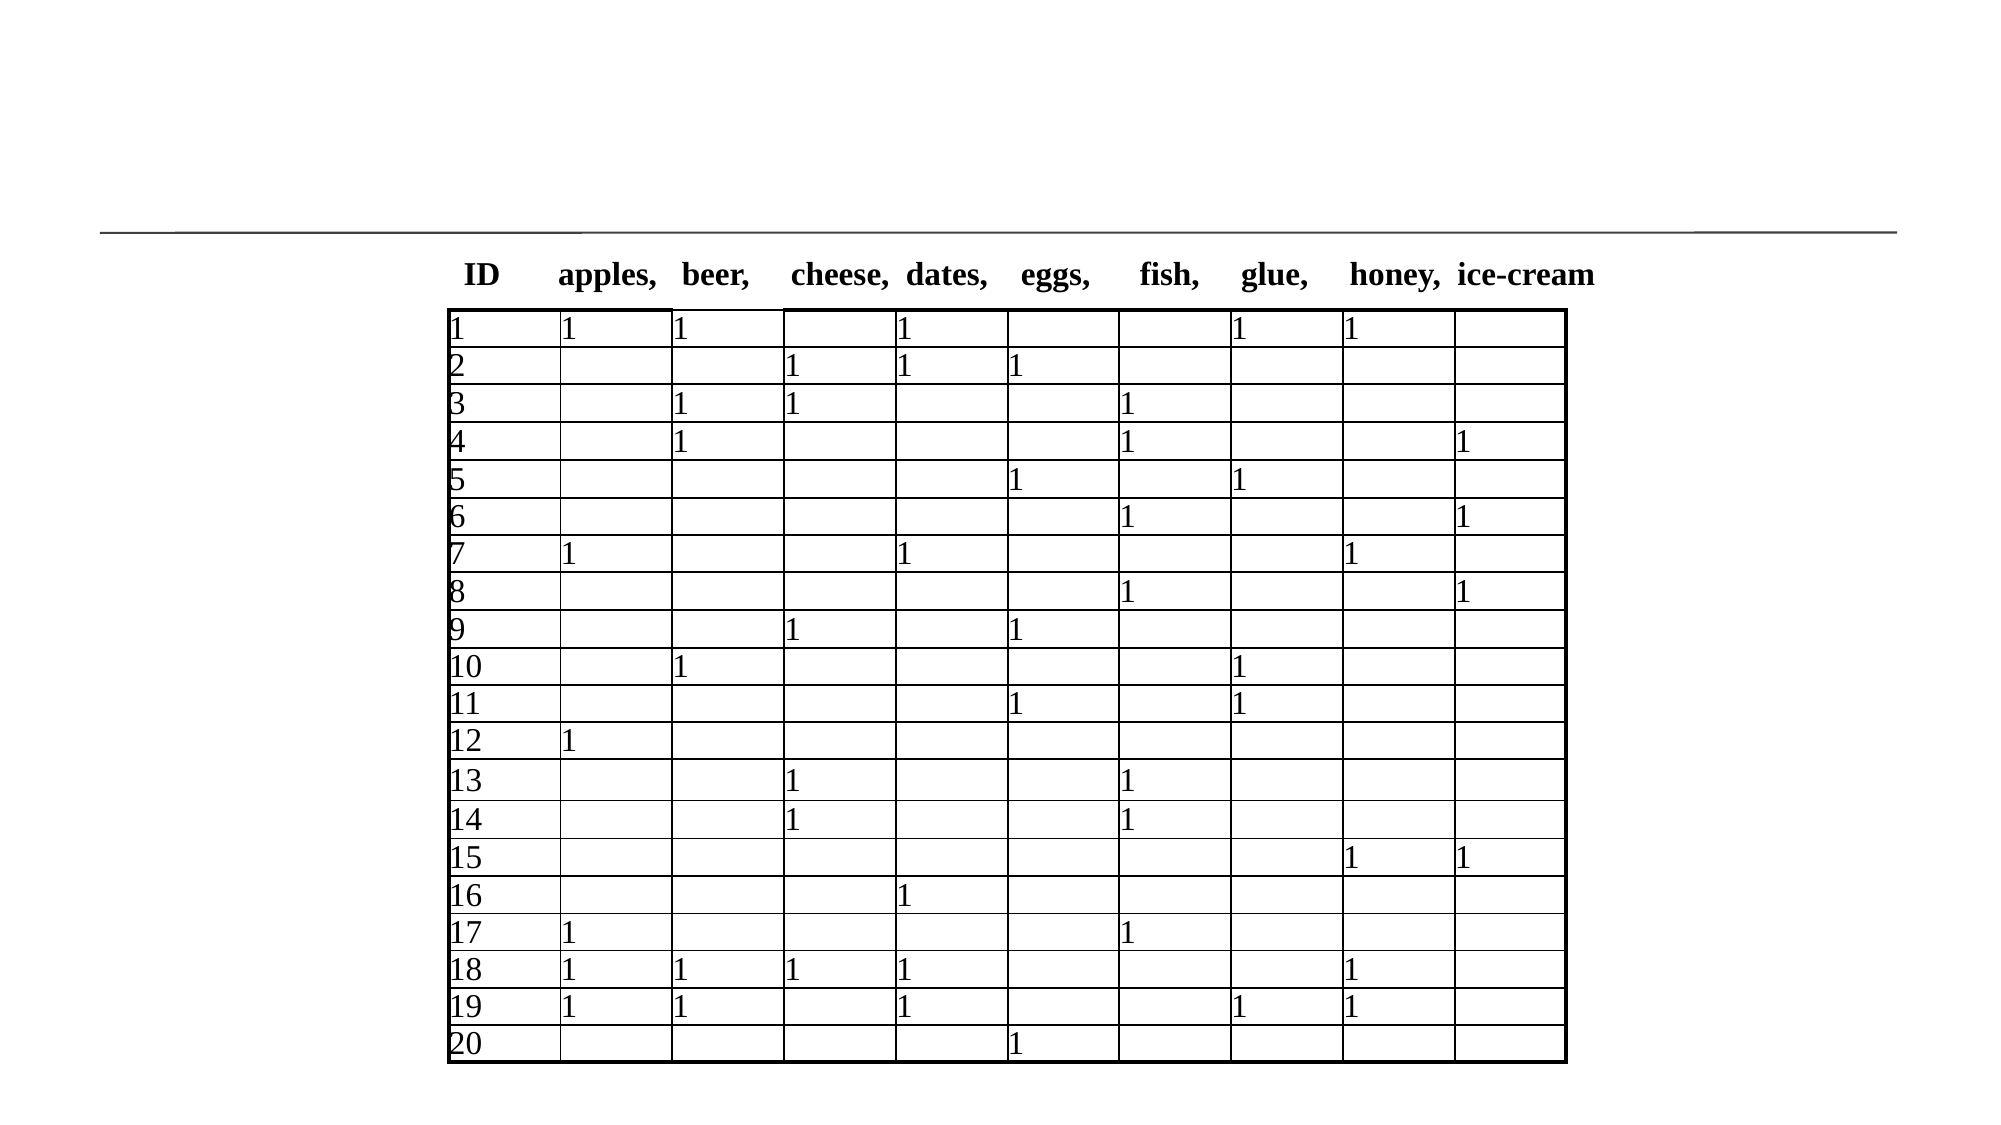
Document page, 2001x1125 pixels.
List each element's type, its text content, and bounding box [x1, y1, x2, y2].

table_cell [1120, 611, 1230, 647]
table_cell 1 [1344, 989, 1454, 1024]
table_cell [897, 839, 1007, 875]
table_cell [673, 611, 783, 647]
table_cell [1120, 461, 1230, 497]
table_cell [785, 423, 895, 459]
table_cell 1 [1009, 1026, 1118, 1060]
table_cell 1 [785, 385, 895, 421]
table_cell 15 [451, 839, 560, 875]
table_cell 1 [673, 423, 783, 459]
table_cell [1344, 499, 1454, 534]
table_cell [561, 1026, 671, 1060]
table_cell [1120, 348, 1230, 383]
table_header 1 [561, 312, 671, 346]
table_cell [1456, 649, 1564, 684]
table_cell [1456, 348, 1564, 383]
table_cell [1009, 801, 1118, 838]
table_cell [1009, 499, 1118, 534]
table_cell [897, 760, 1007, 800]
table_cell 13 [451, 760, 560, 800]
table_cell [1232, 951, 1342, 987]
table_cell [561, 385, 671, 421]
table_cell [1120, 877, 1230, 913]
table_cell 1 [897, 951, 1007, 987]
table_cell [785, 536, 895, 571]
table_cell [1456, 989, 1564, 1024]
table_cell 20 [451, 1026, 560, 1060]
table_cell [785, 649, 895, 684]
table_cell [897, 723, 1007, 758]
table_cell [673, 499, 783, 534]
table_cell 1 [1120, 385, 1230, 421]
text_box ID apples, beer, cheese, dates, eggs, fish, glue, honey, ice-cream [448, 244, 1686, 300]
table_cell [1456, 801, 1564, 838]
table_cell [561, 760, 671, 800]
table_header 1 [673, 311, 783, 346]
table_cell [1344, 801, 1454, 838]
table_cell [561, 461, 671, 497]
table_cell [897, 914, 1007, 950]
table_cell [1120, 989, 1230, 1024]
table_cell 1 [785, 348, 895, 383]
table_header 1 [1344, 312, 1454, 346]
table_cell [1232, 536, 1342, 571]
table_cell 1 [897, 989, 1007, 1024]
table_cell 8 [451, 573, 560, 609]
table_cell [1120, 686, 1230, 721]
table_cell [1232, 385, 1342, 421]
table_cell [897, 801, 1007, 838]
table_cell [673, 348, 783, 383]
table_cell 1 [1232, 686, 1342, 721]
table_cell [1344, 348, 1454, 383]
table_cell [673, 801, 783, 838]
table_cell [1120, 649, 1230, 684]
table_cell [1120, 951, 1230, 987]
table_cell [897, 611, 1007, 647]
table_header 1 [1232, 312, 1342, 346]
table_cell [673, 573, 783, 609]
table_cell 1 [673, 385, 783, 421]
table_header [785, 312, 895, 346]
table_cell 1 [1009, 686, 1118, 721]
table_cell 1 [1456, 839, 1564, 875]
table_cell [1120, 723, 1230, 758]
table_cell [785, 723, 895, 758]
table_cell [561, 686, 671, 721]
table_cell [1344, 914, 1454, 950]
table_cell [673, 760, 783, 800]
table_cell [1009, 573, 1118, 609]
table_cell 1 [561, 951, 671, 987]
table_cell [1232, 499, 1342, 534]
table_cell [673, 461, 783, 497]
table_header [1456, 312, 1564, 346]
table_cell [1120, 536, 1230, 571]
table_cell [1232, 877, 1342, 913]
table_cell 1 [785, 760, 895, 800]
table_cell [1009, 649, 1118, 684]
table_cell [673, 877, 783, 913]
table_cell [561, 573, 671, 609]
table_cell 6 [451, 499, 560, 534]
table_cell 5 [451, 461, 560, 497]
table_cell 1 [1009, 611, 1118, 647]
table_cell [1456, 611, 1564, 647]
table_cell [1009, 536, 1118, 571]
table_cell 1 [1232, 989, 1342, 1024]
table_cell [561, 499, 671, 534]
table_cell [1456, 385, 1564, 421]
table_cell [785, 686, 895, 721]
table_cell [1344, 760, 1454, 800]
table_cell [1344, 723, 1454, 758]
table_cell 11 [451, 686, 560, 721]
table_cell [561, 423, 671, 459]
table_cell 1 [1120, 760, 1230, 800]
table_cell 1 [1009, 348, 1118, 383]
table_cell [1120, 1026, 1230, 1060]
table_cell 1 [673, 649, 783, 684]
table_cell [1344, 611, 1454, 647]
table_cell 1 [785, 801, 895, 838]
table_cell [897, 649, 1007, 684]
table_cell 1 [1344, 839, 1454, 875]
table_cell [1344, 461, 1454, 497]
table_cell [1344, 686, 1454, 721]
table_cell 4 [451, 423, 560, 459]
table_cell [785, 499, 895, 534]
table_cell [561, 649, 671, 684]
table_cell [1009, 423, 1118, 459]
table_cell [673, 536, 783, 571]
table_cell 1 [785, 951, 895, 987]
table_cell 18 [451, 951, 560, 987]
table_cell 7 [451, 536, 560, 571]
table_cell [1344, 385, 1454, 421]
table_cell 10 [451, 649, 560, 684]
table_cell [673, 914, 783, 950]
table_cell [1009, 385, 1118, 421]
table_cell [1344, 573, 1454, 609]
table_cell [897, 385, 1007, 421]
table_cell [1232, 348, 1342, 383]
table_cell [897, 1026, 1007, 1060]
table_cell [1232, 839, 1342, 875]
table_cell [785, 573, 895, 609]
table_header [1009, 312, 1118, 346]
table_cell 1 [1456, 423, 1564, 459]
table_cell [897, 461, 1007, 497]
table_cell [673, 723, 783, 758]
table_cell 9 [451, 611, 560, 647]
table_cell [785, 1026, 895, 1060]
table_cell [1232, 914, 1342, 950]
table_header 1 [451, 312, 560, 346]
table_cell 1 [785, 611, 895, 647]
table_cell 19 [451, 989, 560, 1024]
table_cell 1 [1344, 536, 1454, 571]
table_cell [1456, 723, 1564, 758]
table_cell [897, 686, 1007, 721]
table_header 1 [897, 312, 1007, 346]
table_cell [1344, 877, 1454, 913]
table_cell 1 [897, 348, 1007, 383]
table_cell [1456, 877, 1564, 913]
table_cell [673, 686, 783, 721]
table_cell [897, 423, 1007, 459]
table_cell 1 [561, 723, 671, 758]
table_cell [1009, 839, 1118, 875]
table_cell 1 [1120, 801, 1230, 838]
table_cell [1456, 461, 1564, 497]
table_cell [561, 839, 671, 875]
table_cell [785, 914, 895, 950]
table_cell [561, 801, 671, 838]
table_cell [785, 461, 895, 497]
table_cell 1 [1456, 573, 1564, 609]
table_cell 1 [1120, 573, 1230, 609]
table_cell 1 [1120, 914, 1230, 950]
table_cell 14 [451, 801, 560, 838]
table_cell 1 [897, 536, 1007, 571]
table_cell 1 [561, 536, 671, 571]
table_cell [897, 499, 1007, 534]
table_cell [1232, 760, 1342, 800]
table_cell [1009, 877, 1118, 913]
table_cell 1 [1344, 951, 1454, 987]
table_cell 12 [451, 723, 560, 758]
table_cell [561, 348, 671, 383]
table_cell 17 [451, 914, 560, 950]
table_cell [1120, 839, 1230, 875]
table_cell [1456, 686, 1564, 721]
table_cell 2 [451, 348, 560, 383]
table_cell 1 [1120, 423, 1230, 459]
table_cell [1232, 423, 1342, 459]
table_cell 1 [561, 989, 671, 1024]
table_cell [1009, 989, 1118, 1024]
table_cell [785, 989, 895, 1024]
table_cell [1232, 801, 1342, 838]
table_cell [1456, 536, 1564, 571]
table_cell 16 [451, 877, 560, 913]
table_cell [1456, 914, 1564, 950]
table_cell [1344, 1026, 1454, 1060]
table_cell 1 [1232, 461, 1342, 497]
table_cell [785, 839, 895, 875]
table_cell [1232, 573, 1342, 609]
table_cell [1344, 649, 1454, 684]
table_cell [1009, 914, 1118, 950]
table_cell 1 [897, 877, 1007, 913]
table_cell 1 [673, 989, 783, 1024]
table_cell [561, 877, 671, 913]
table_cell [561, 611, 671, 647]
table_cell 1 [561, 914, 671, 950]
table_cell 1 [1232, 649, 1342, 684]
table_cell [1232, 723, 1342, 758]
table_cell [1456, 951, 1564, 987]
table_cell [785, 877, 895, 913]
table_cell [1456, 1026, 1564, 1060]
table_cell 1 [1009, 461, 1118, 497]
table_cell [1009, 723, 1118, 758]
table_cell 1 [673, 951, 783, 987]
table_cell [1344, 423, 1454, 459]
table_cell [1232, 611, 1342, 647]
table_header [1120, 312, 1230, 346]
table_cell [1009, 951, 1118, 987]
table_cell [673, 839, 783, 875]
table_cell 3 [451, 385, 560, 421]
table_cell [1232, 1026, 1342, 1060]
table_cell [673, 1026, 783, 1060]
table_cell 1 [1120, 499, 1230, 534]
table_cell 1 [1456, 499, 1564, 534]
table_cell [1009, 760, 1118, 800]
table_cell [897, 573, 1007, 609]
table_cell [1456, 760, 1564, 800]
